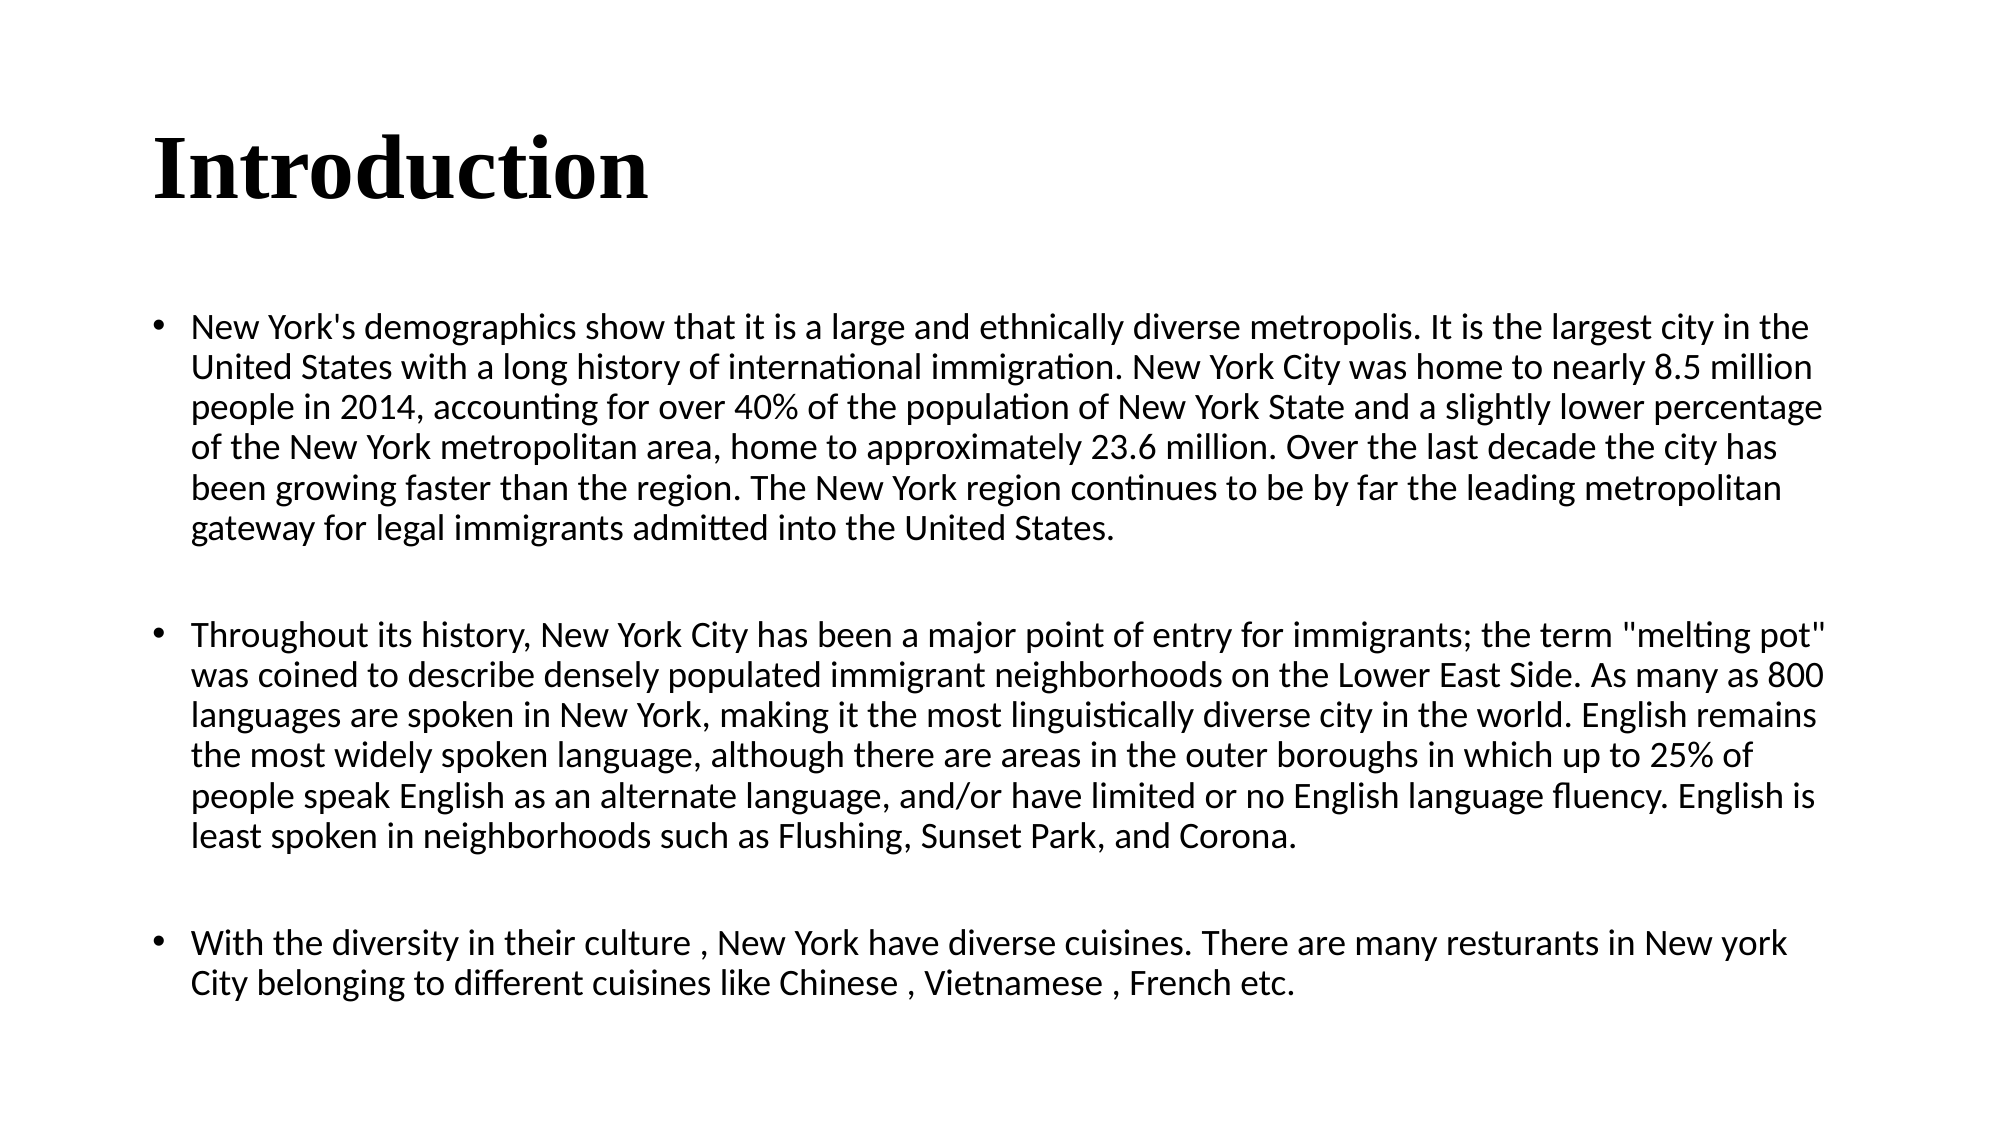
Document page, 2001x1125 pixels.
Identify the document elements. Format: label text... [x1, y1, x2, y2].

title Introduction [137, 59, 1863, 278]
list New York's demographics show that it is a large and ethnically diverse metropolis. It is the largest city in the United States with a long history of international immigration. New York City was home to nearly 8.5 million people in 2014, accounting for over 40% of the population of New York State and a slightly lower percentage of the New York metropolitan area, home to approximately 23.6 million. Over the last decade the city has been growing faster than the region. The New York region continues to be by far the leading metropolitan gateway for legal immigrants admitted into the United States. Throughout its history, New York City has been a major point of entry for immigrants; the term "melting pot" was coined to describe densely populated immigrant neighborhoods on the Lower East Side. As many as 800 languages are spoken in New York, making it the most linguistically diverse city in the world. English remains the most widely spoken language, although there are areas in the outer boroughs in which up to 25% of people speak English as an alternate language, and/or have limited or no English language fluency. English is least spoken in neighborhoods such as Flushing, Sunset Park, and Corona. With the diversity in their culture , New York have diverse cuisines. There are many resturants in New york City belonging to different cuisines like Chinese , Vietnamese , French etc. [137, 299, 1863, 1014]
